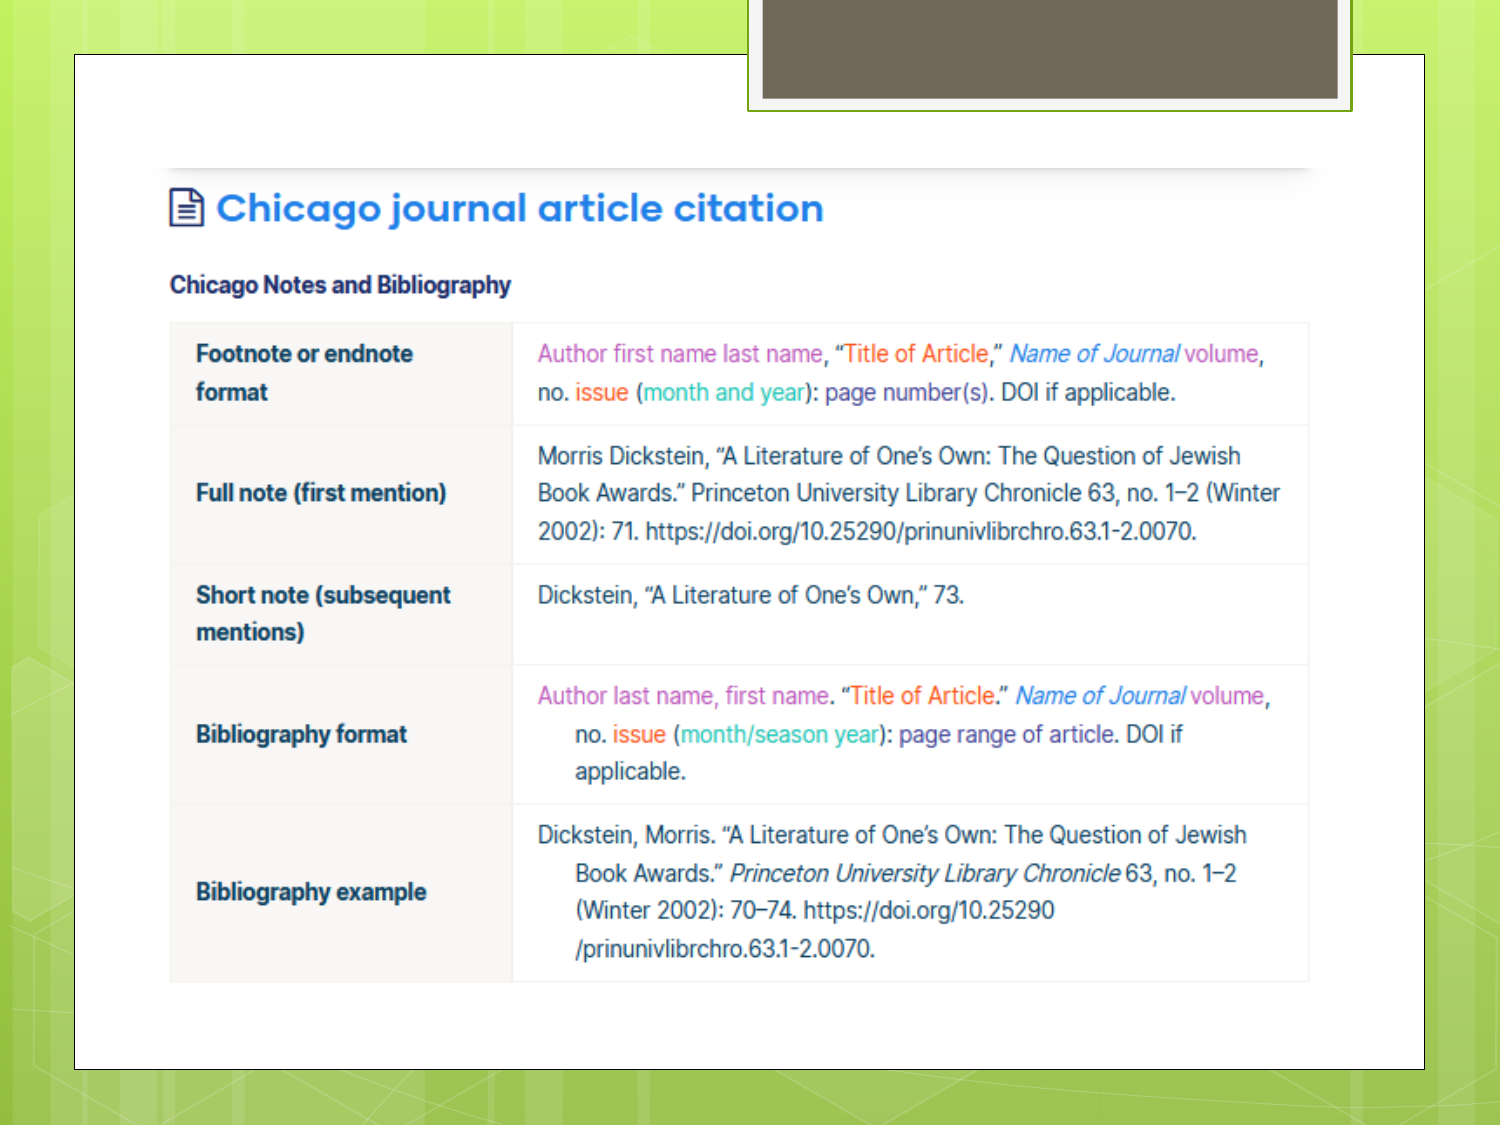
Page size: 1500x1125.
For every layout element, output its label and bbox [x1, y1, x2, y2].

picture [137, 168, 1351, 1013]
